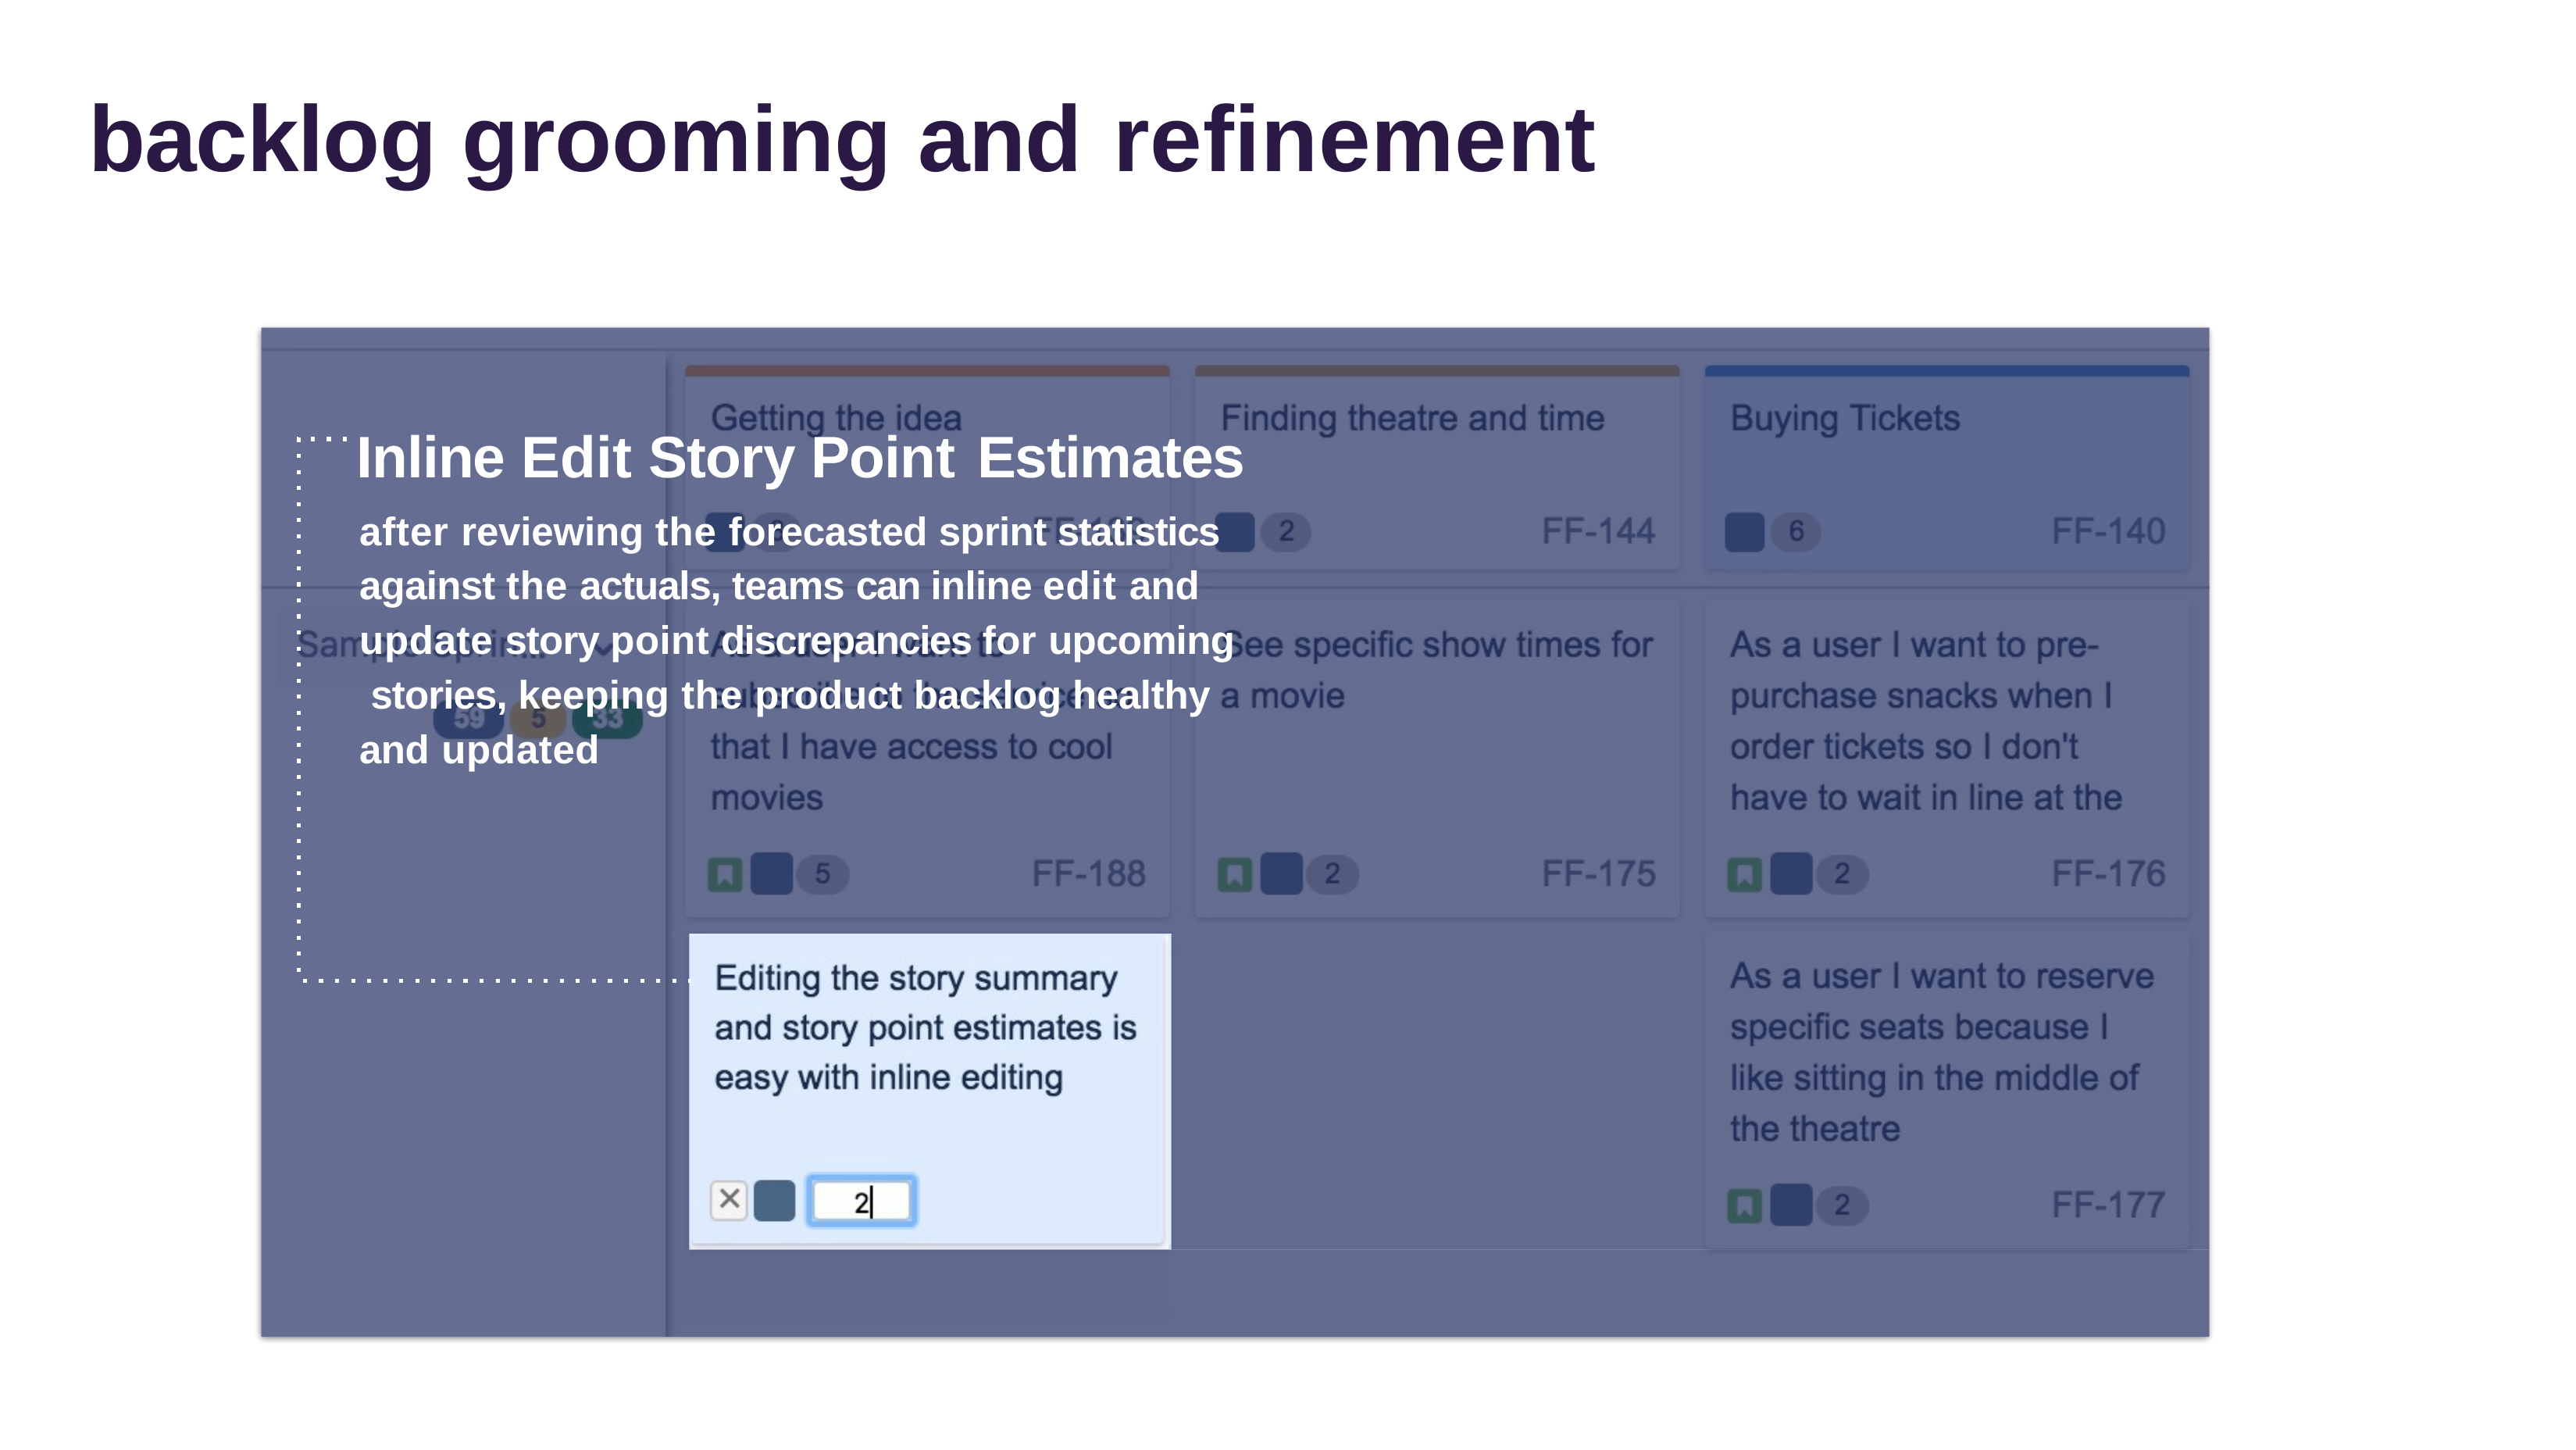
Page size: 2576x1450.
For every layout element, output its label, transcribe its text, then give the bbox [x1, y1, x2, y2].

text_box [254, 323, 2217, 1346]
title backlog grooming and refinement [87, 76, 1600, 320]
